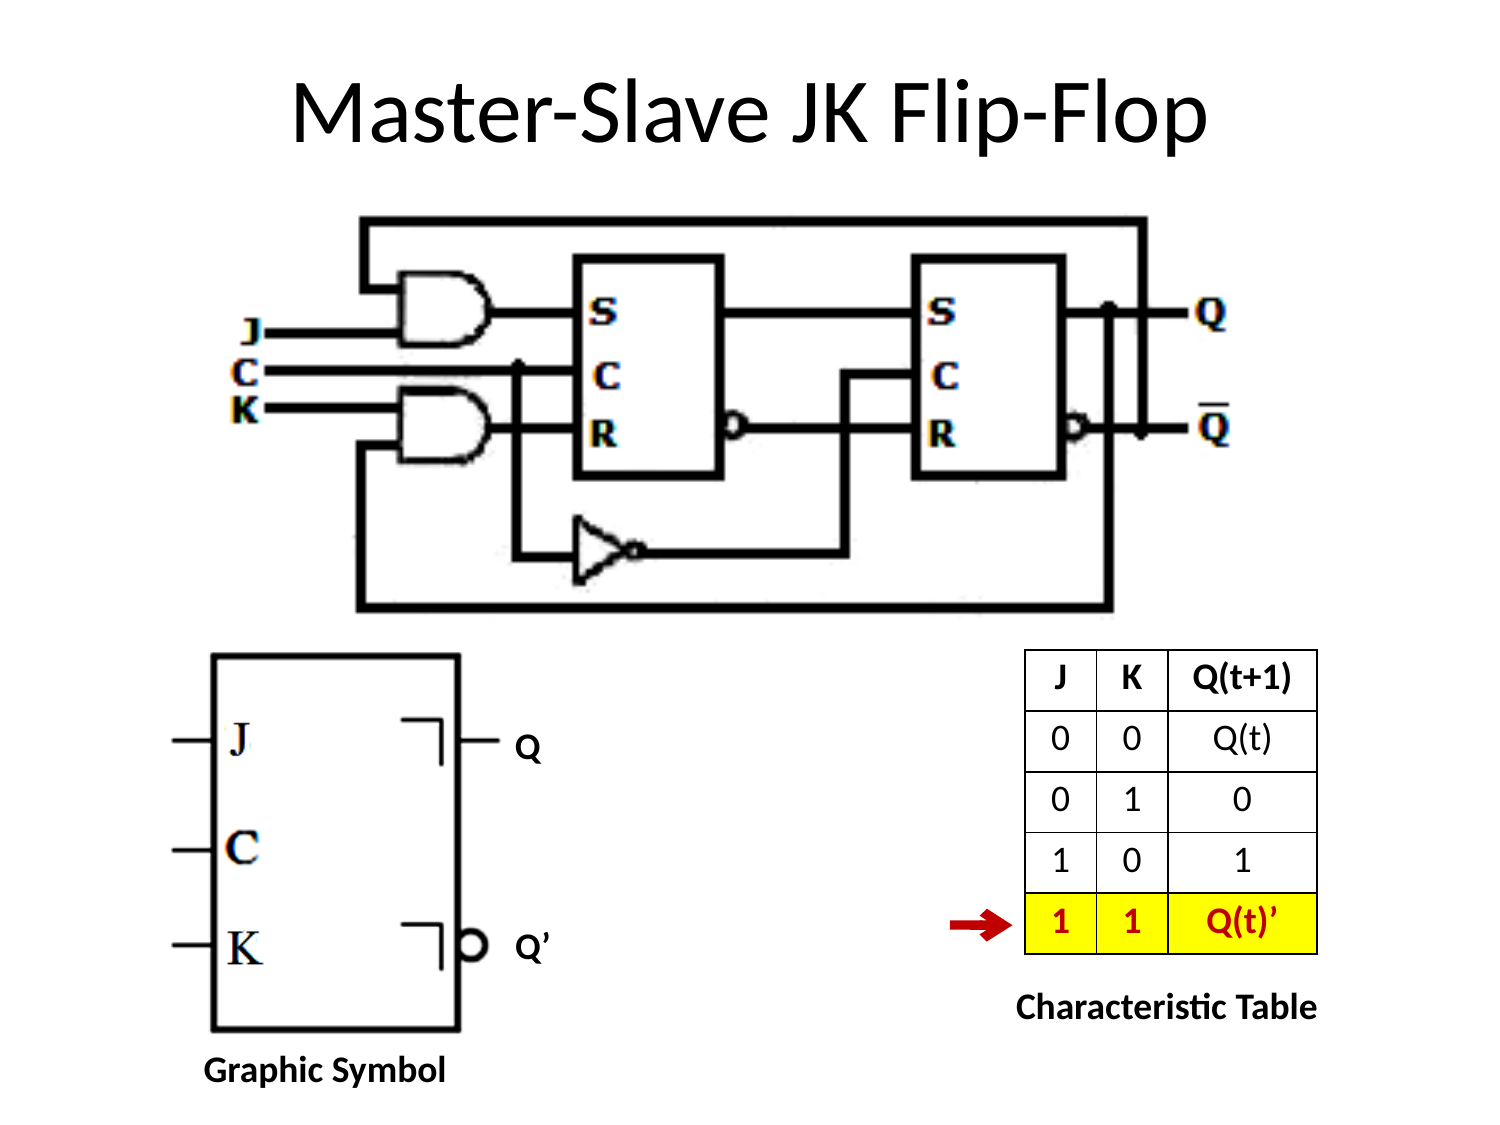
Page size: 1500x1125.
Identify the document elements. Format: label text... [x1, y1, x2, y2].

table_cell 0 [1169, 773, 1316, 832]
table_header Q(t+1) [1169, 651, 1316, 710]
table_header K [1097, 651, 1167, 710]
table_header J [1026, 651, 1096, 710]
text_box Q [513, 714, 556, 775]
table_cell 0 [1026, 712, 1096, 771]
table_cell 1 [1169, 833, 1316, 892]
table_cell 0 [1097, 712, 1167, 771]
table_cell 1 [1097, 894, 1167, 953]
picture [162, 187, 1264, 1043]
table_cell 1 [1026, 833, 1096, 892]
title Master-Slave JK Flip-Flop [75, 12, 1425, 200]
table_cell 1 [1026, 894, 1096, 953]
text_box Q’ [513, 914, 566, 975]
table_cell 0 [1097, 833, 1167, 892]
text_box Characteristic Table [1001, 974, 1334, 1035]
table_cell Q(t)’ [1169, 894, 1316, 953]
text_box Graphic Symbol [188, 1052, 462, 1098]
table_cell 1 [1097, 773, 1167, 832]
table_cell Q(t) [1169, 712, 1316, 771]
table_cell 0 [1026, 773, 1096, 832]
